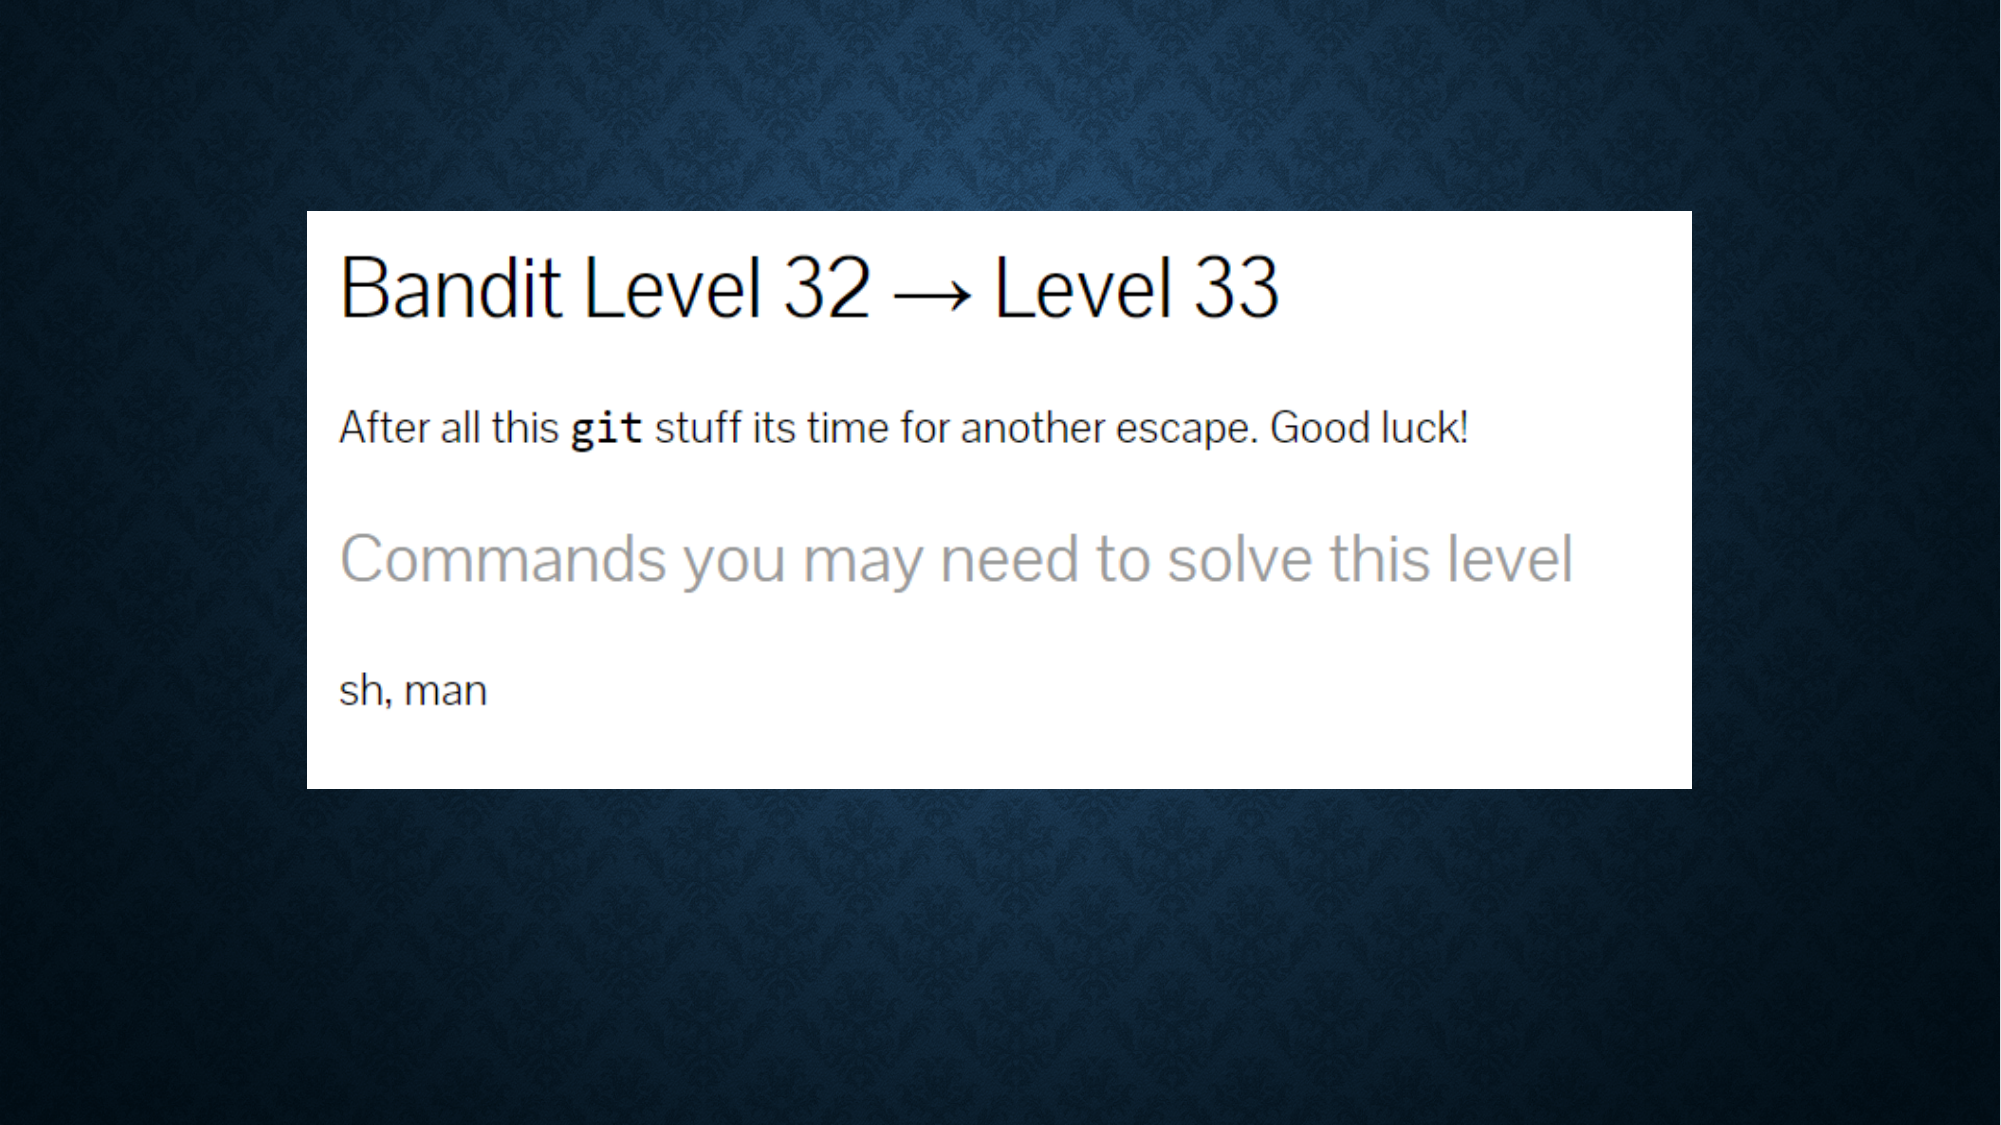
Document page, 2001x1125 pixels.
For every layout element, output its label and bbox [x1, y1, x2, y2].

picture [307, 211, 1693, 789]
